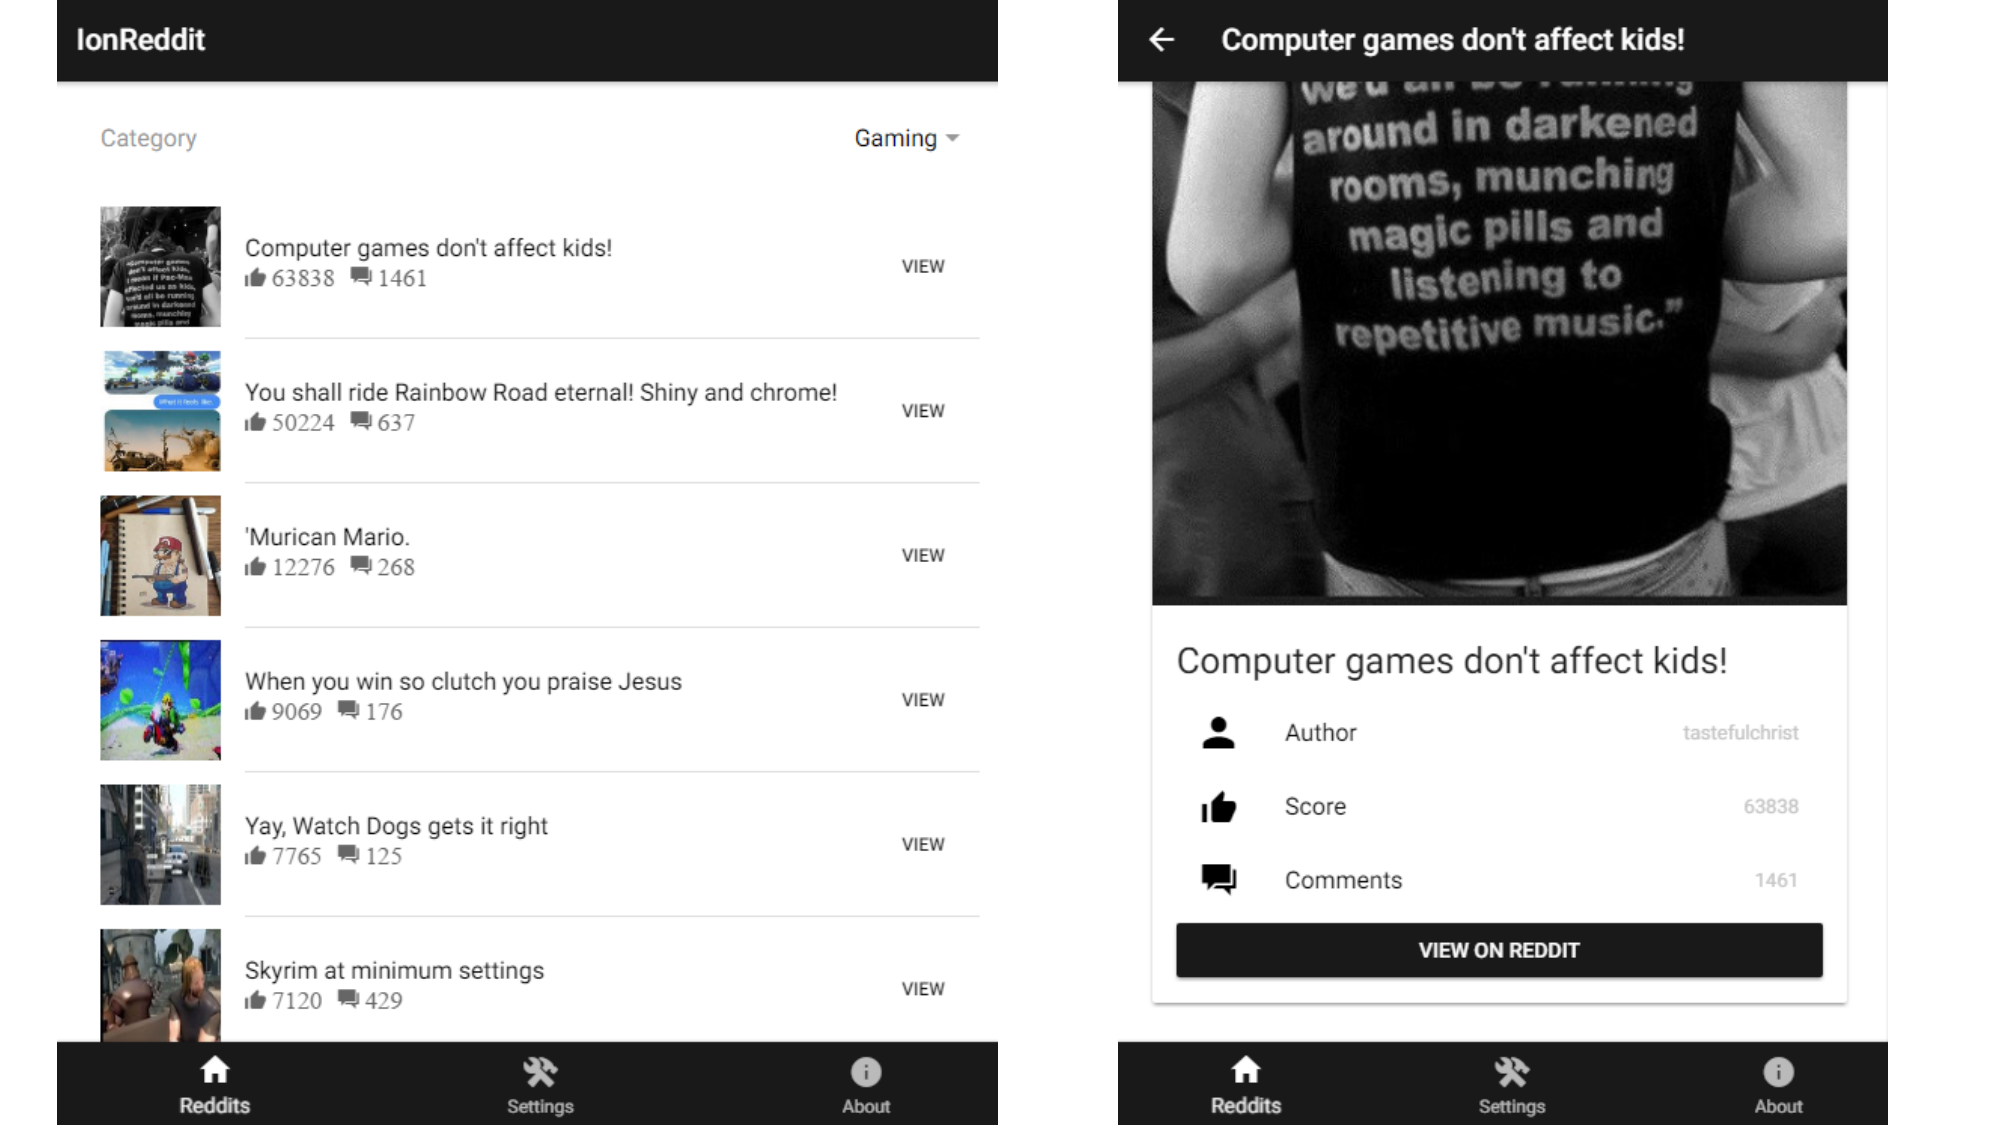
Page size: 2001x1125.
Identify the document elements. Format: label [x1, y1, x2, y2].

picture [57, 0, 998, 1125]
picture [1118, 0, 1888, 1125]
